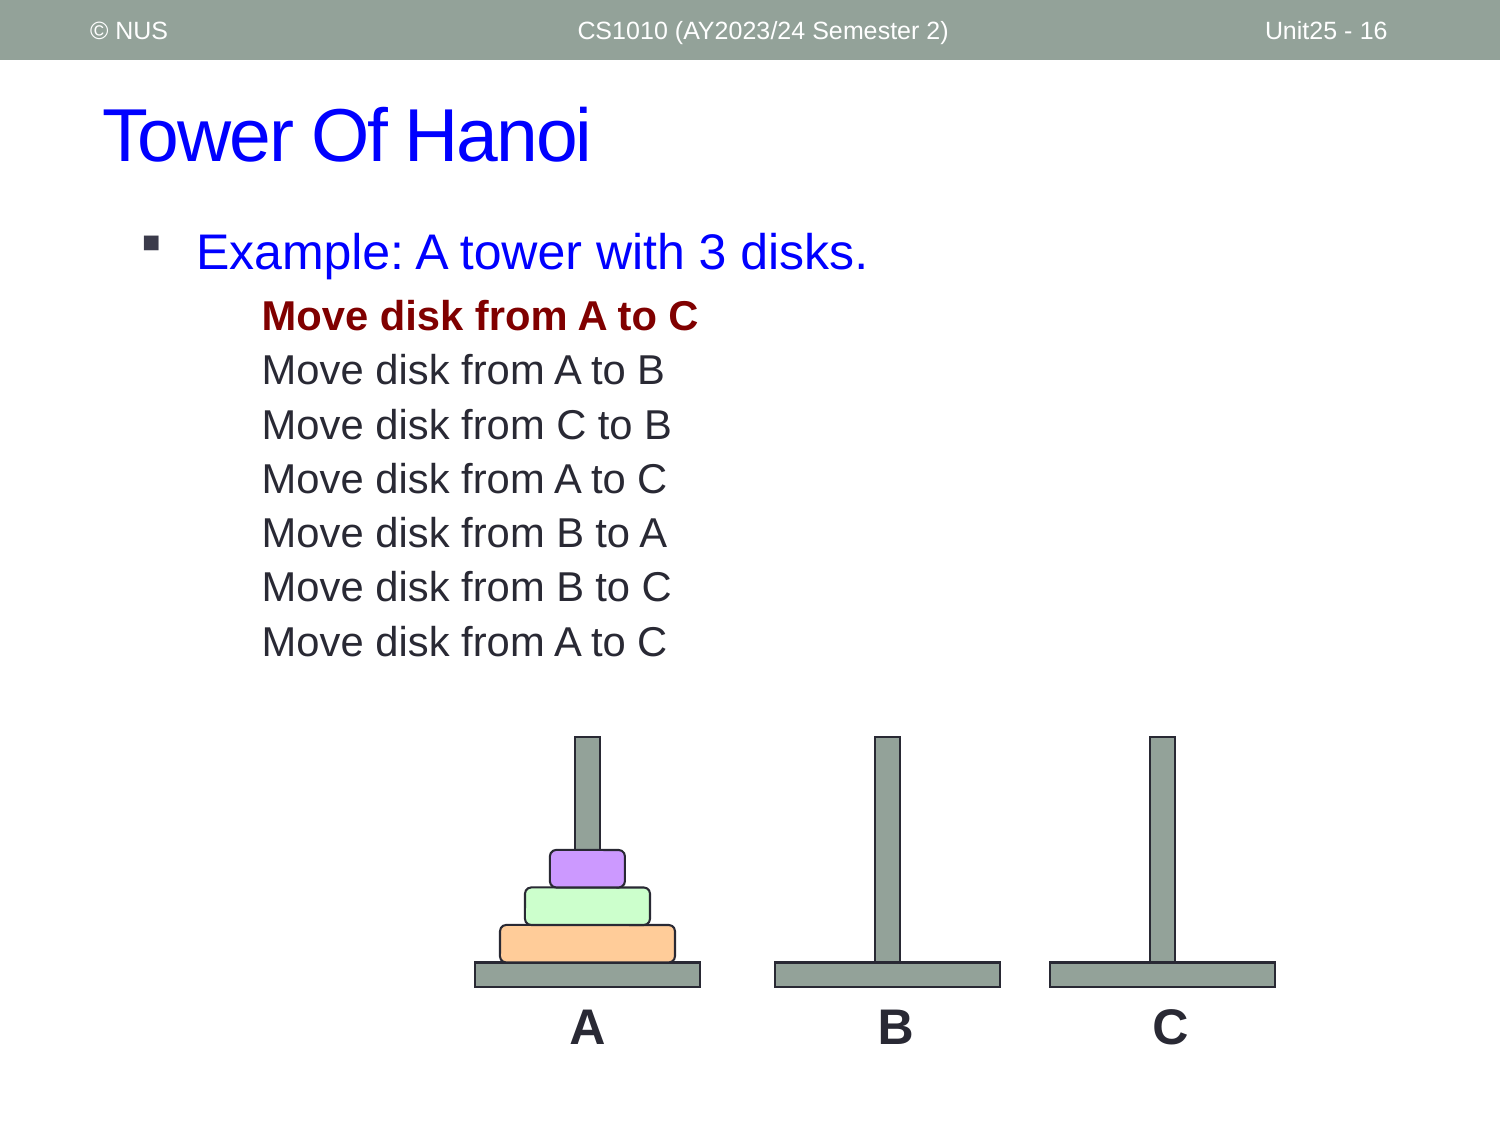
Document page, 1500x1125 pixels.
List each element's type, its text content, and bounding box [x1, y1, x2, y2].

slide_number Unit25 - 16 [1250, 3, 1425, 57]
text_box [1049, 737, 1276, 988]
text_box B [862, 996, 929, 1063]
text_box A [549, 996, 625, 1063]
footer CS1010 (AY2023/24 Semester 2) [562, 3, 1238, 57]
slide_number © NUS [75, 3, 550, 57]
title Tower Of Hanoi [87, 62, 1463, 200]
text_box C [1137, 996, 1200, 1063]
text_box Example: A tower with 3 disks. Move disk from A to C Move disk from A to B Move disk from C to B Move disk from A to C Move disk from B to A Move disk from B to C Move disk from A to C [125, 212, 1438, 1038]
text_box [474, 737, 701, 988]
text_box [774, 737, 1001, 988]
